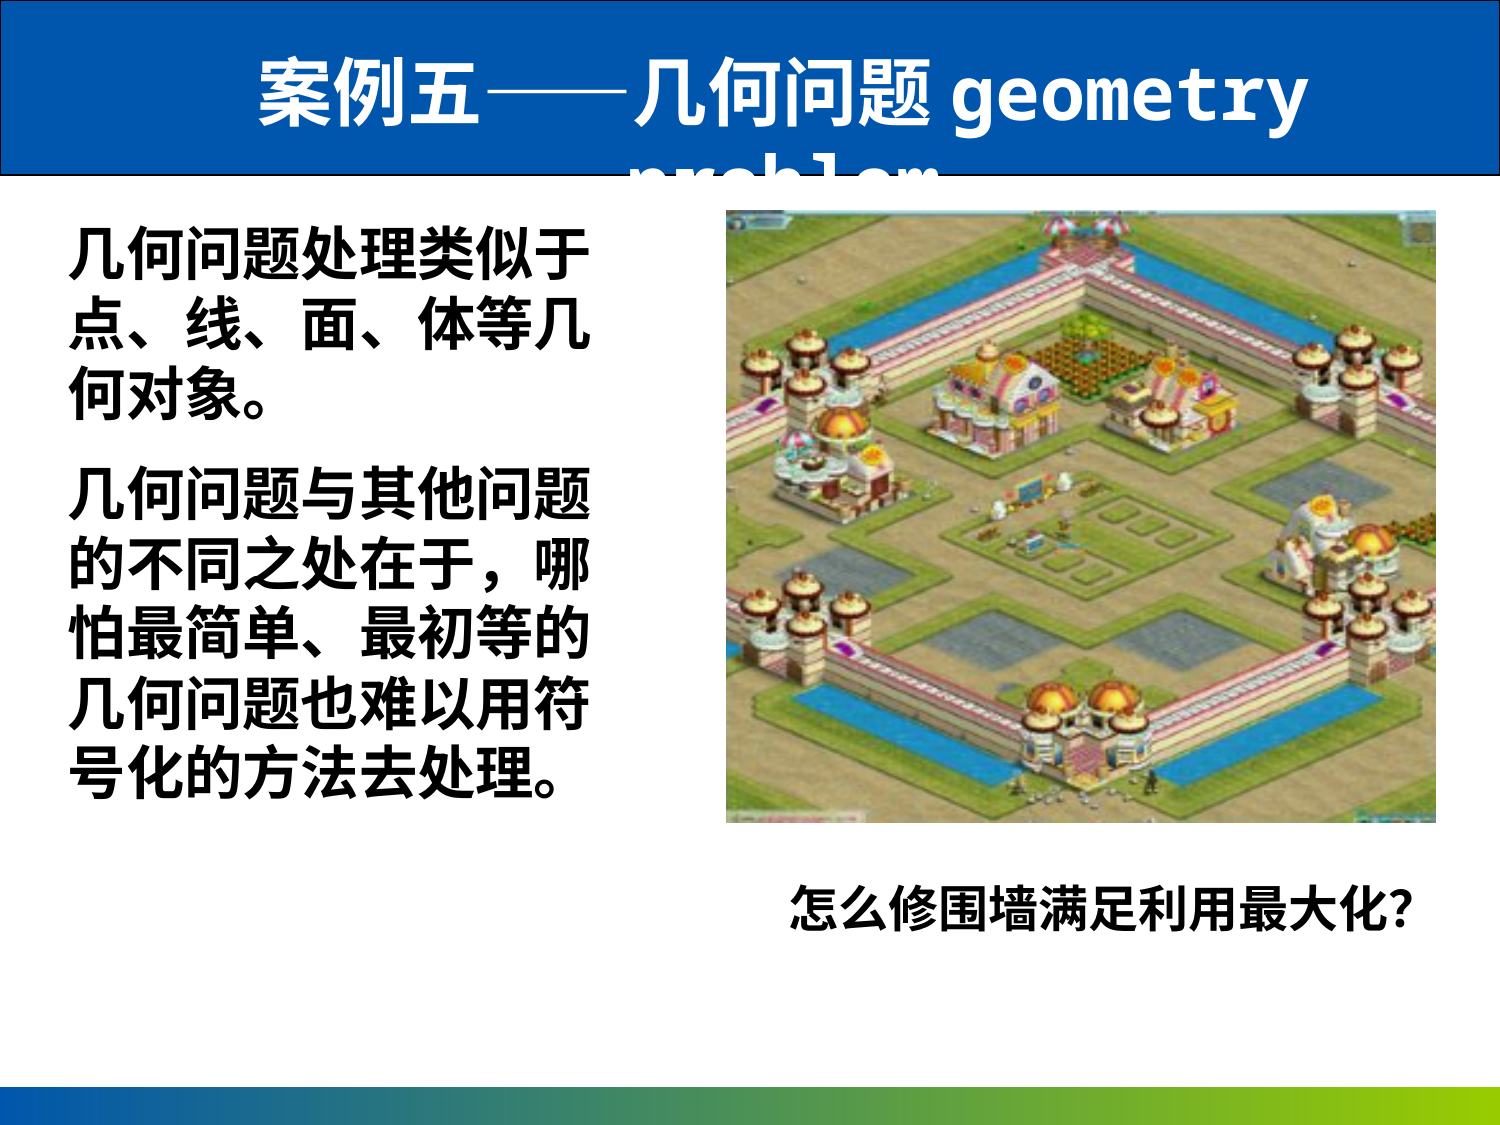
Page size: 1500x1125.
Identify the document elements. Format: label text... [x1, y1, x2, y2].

text_box 怎么修围墙满足利用最大化？ [773, 869, 1447, 945]
text_box 几何问题处理类似于点、线、面、体等几何对象。 几何问题与其他问题的不同之处在于，哪怕最简单、最初等的几何问题也难以用符号化的方法去处理。 [53, 210, 633, 814]
picture [726, 209, 1436, 823]
text_box 案例五——几何问题geometry problem [98, 37, 1469, 233]
